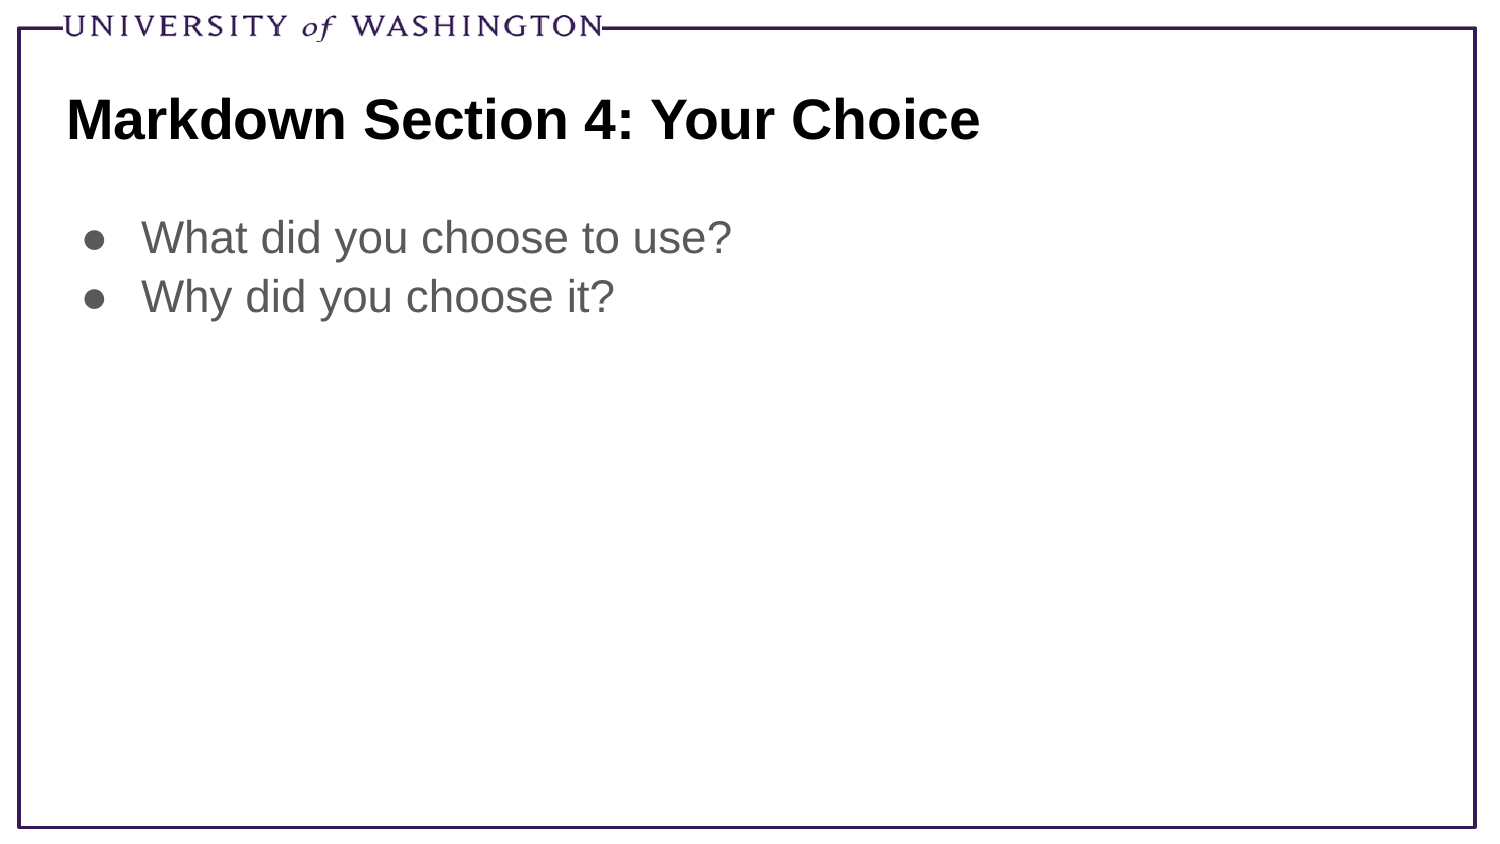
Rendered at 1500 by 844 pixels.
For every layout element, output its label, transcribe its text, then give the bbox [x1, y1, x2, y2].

title Markdown Section 4: Your Choice [51, 72, 1449, 167]
picture [15, 15, 1480, 830]
list What did you choose to use? Why did you choose it? [51, 189, 1449, 750]
